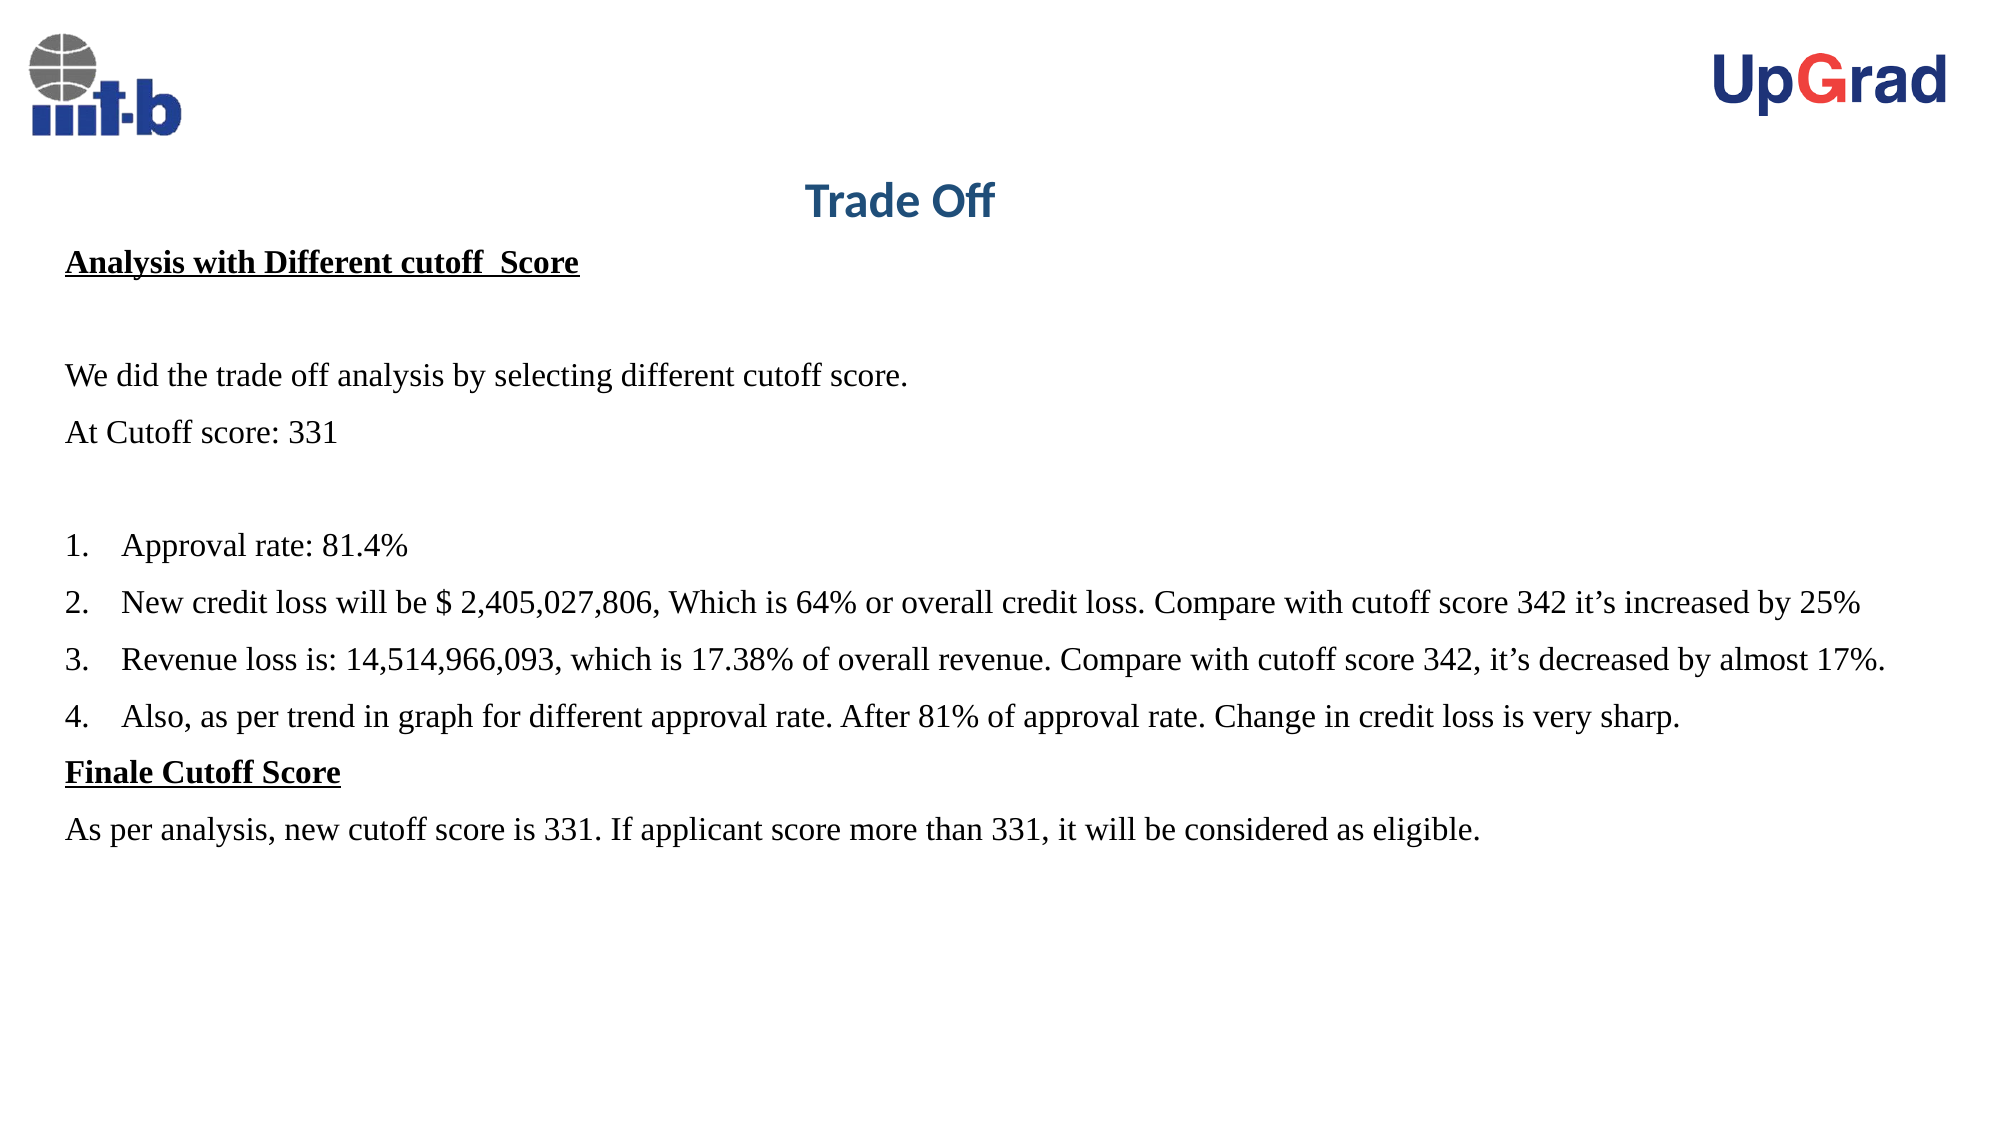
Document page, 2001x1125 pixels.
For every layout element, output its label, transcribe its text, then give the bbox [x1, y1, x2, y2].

title Trade Off [388, 166, 1412, 237]
picture [0, 29, 208, 163]
picture [1714, 53, 1952, 116]
text_box Analysis with Different cutoff Score We did the trade off analysis by selecting different cutoff score. At Cutoff score: 331 Approval rate: 81.4% New credit loss will be $ 2,405,027,806, Which is 64% or overall credit loss. Compare with cutoff score 342 it’s increased by 25% Revenue loss is: 14,514,966,093, which is 17.38% of overall revenue. Compare with cutoff score 342, it’s decreased by almost 17%. Also, as per trend in graph for different approval rate. After 81% of approval rate. Change in credit loss is very sharp. Finale Cutoff Score As per analysis, new cutoff score is 331. If applicant score more than 331, it will be considered as eligible. [50, 237, 1950, 1050]
